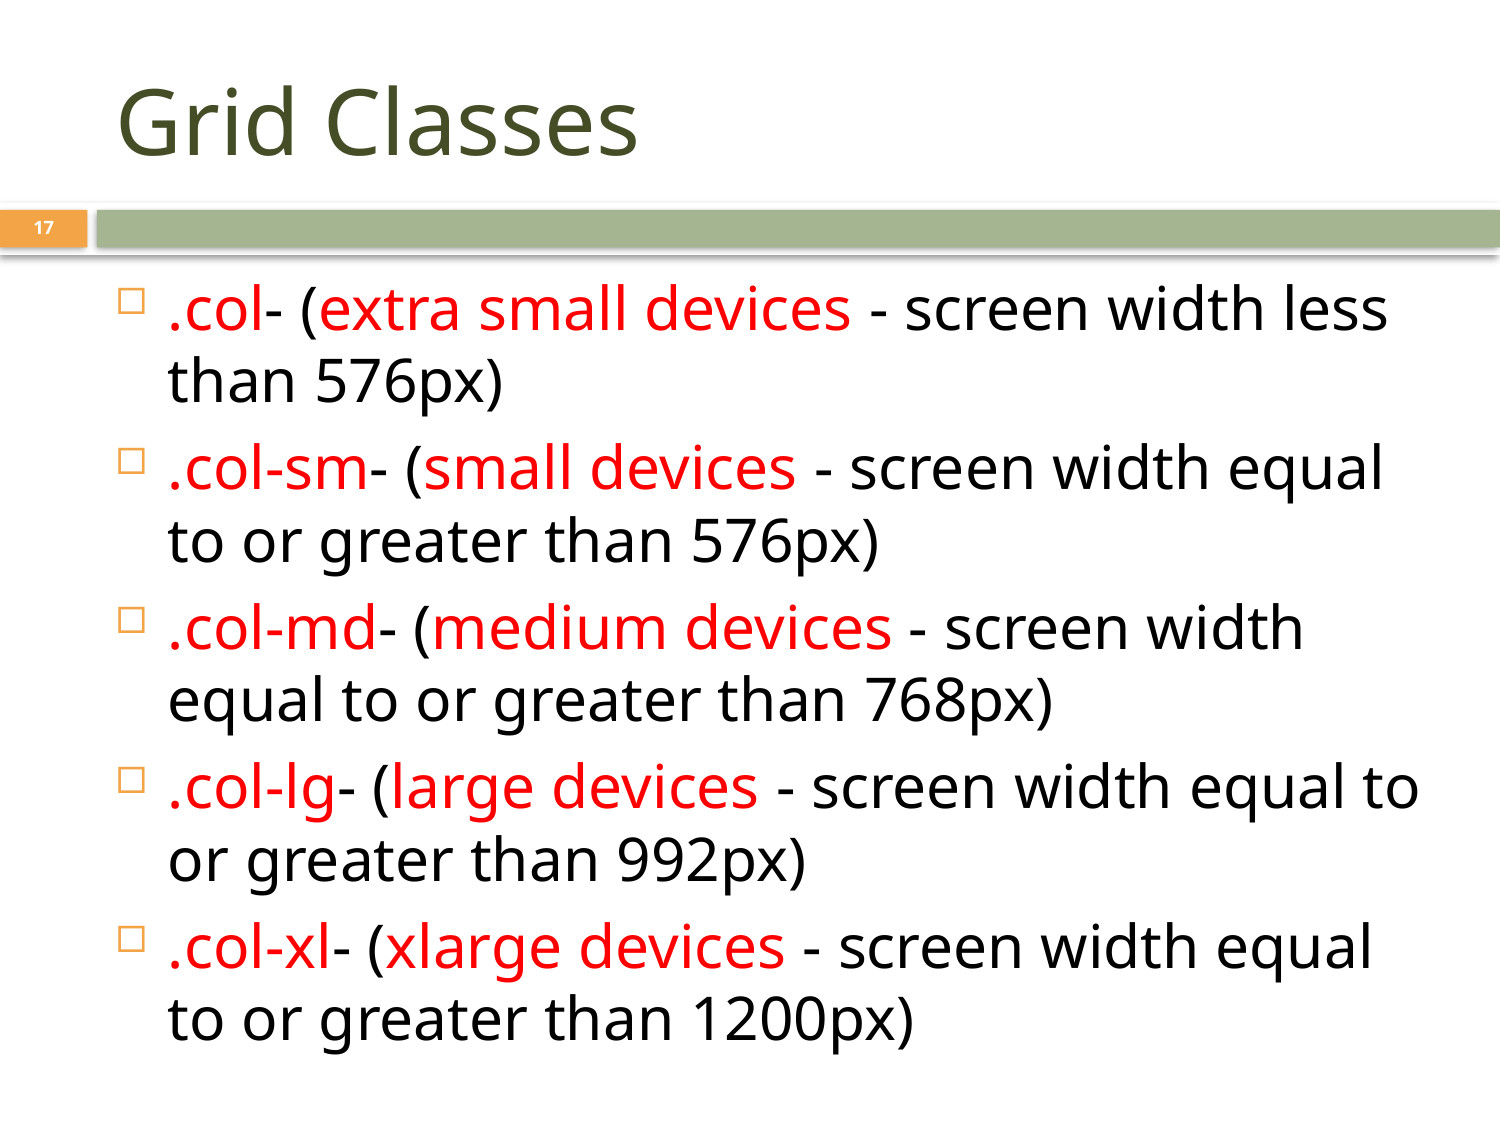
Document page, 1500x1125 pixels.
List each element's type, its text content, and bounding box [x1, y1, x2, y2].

title Grid Classes [100, 37, 1438, 200]
slide_number 17 [0, 208, 88, 249]
list .col- (extra small devices - screen width less than 576px) .col-sm- (small devices - screen width equal to or greater than 576px) .col-md- (medium devices - screen width equal to or greater than 768px) .col-lg- (large devices - screen width equal to or greater than 992px) .col-xl- (xlarge devices - screen width equal to or greater than 1200px) [100, 262, 1438, 1000]
